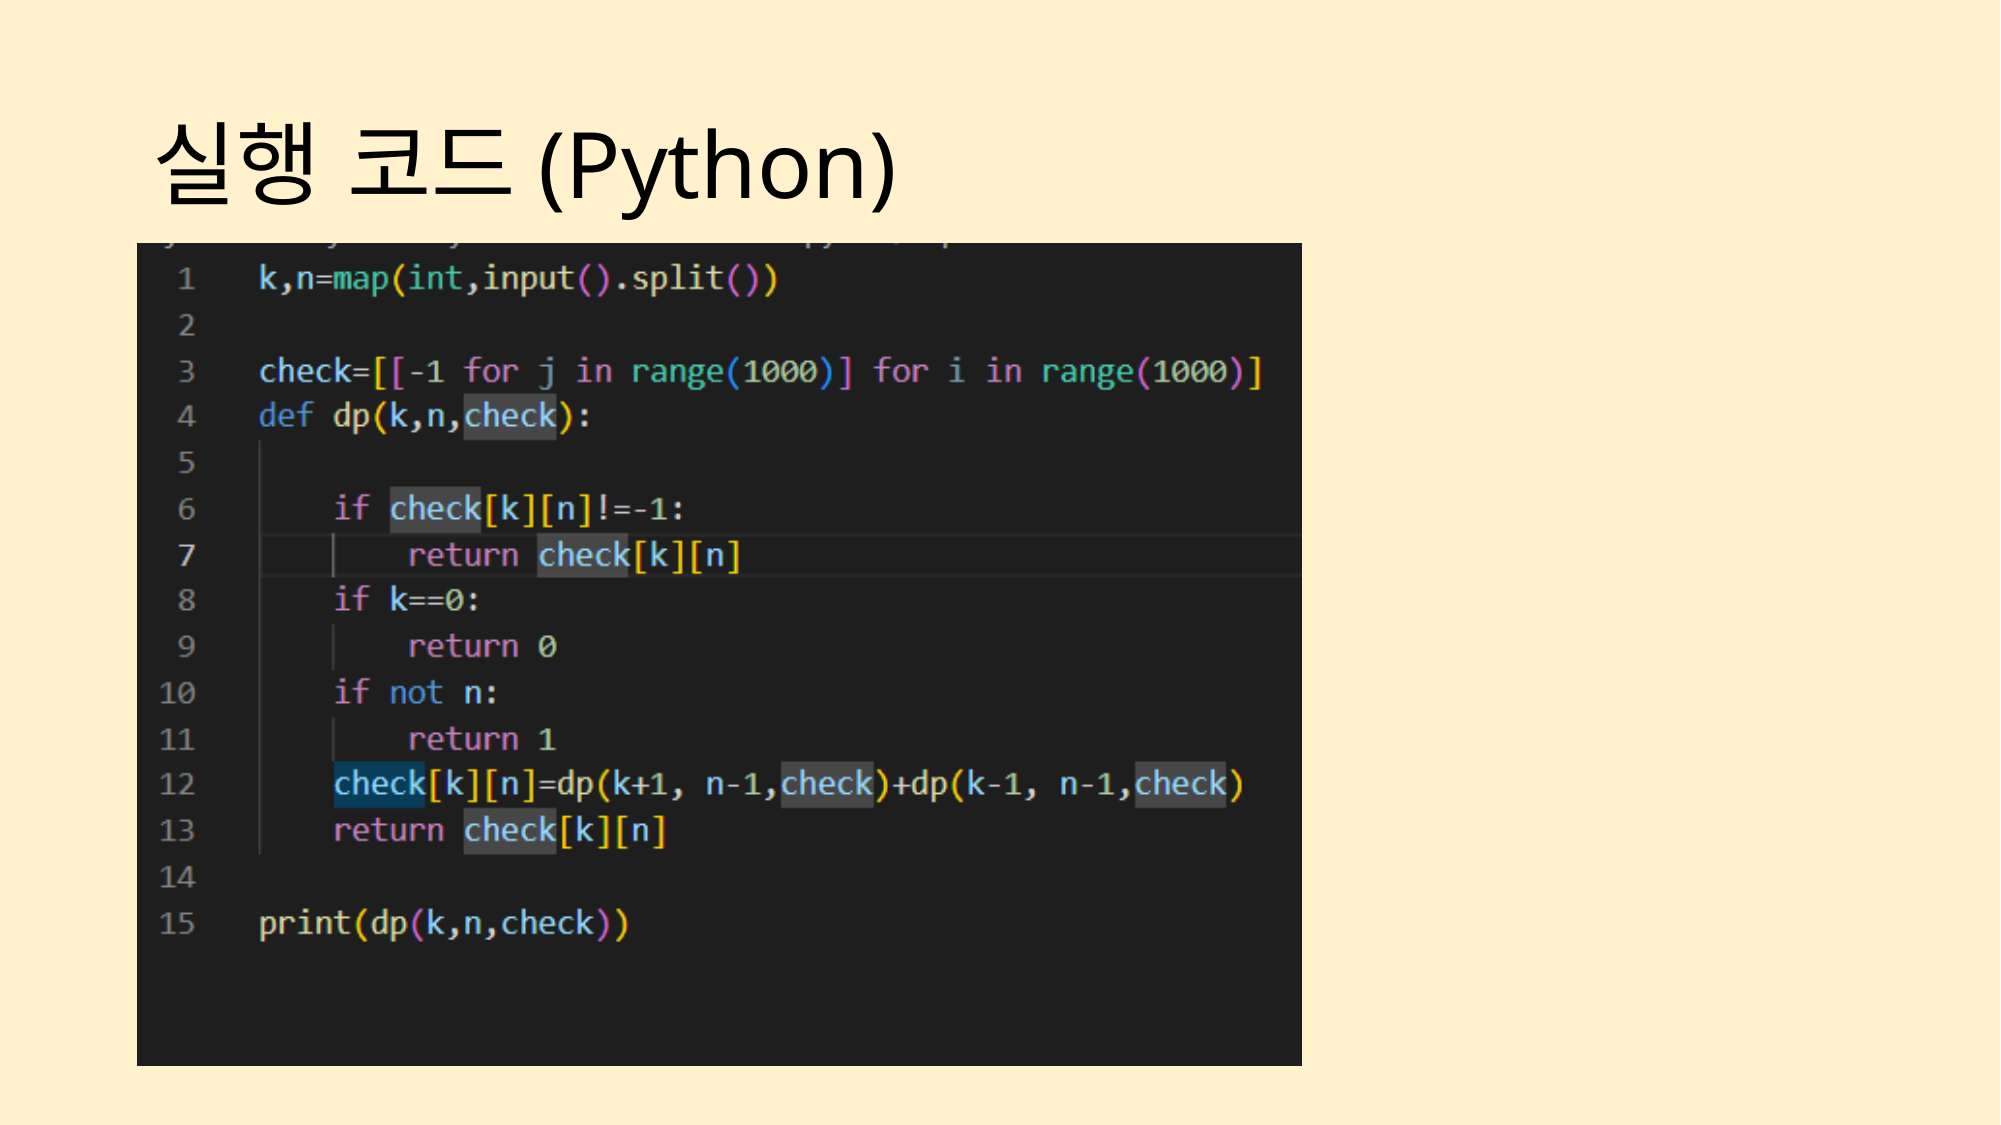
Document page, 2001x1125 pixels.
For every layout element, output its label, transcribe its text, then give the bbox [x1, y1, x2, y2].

title 실행 코드(Python) [137, 59, 1863, 278]
picture [137, 243, 1302, 1066]
